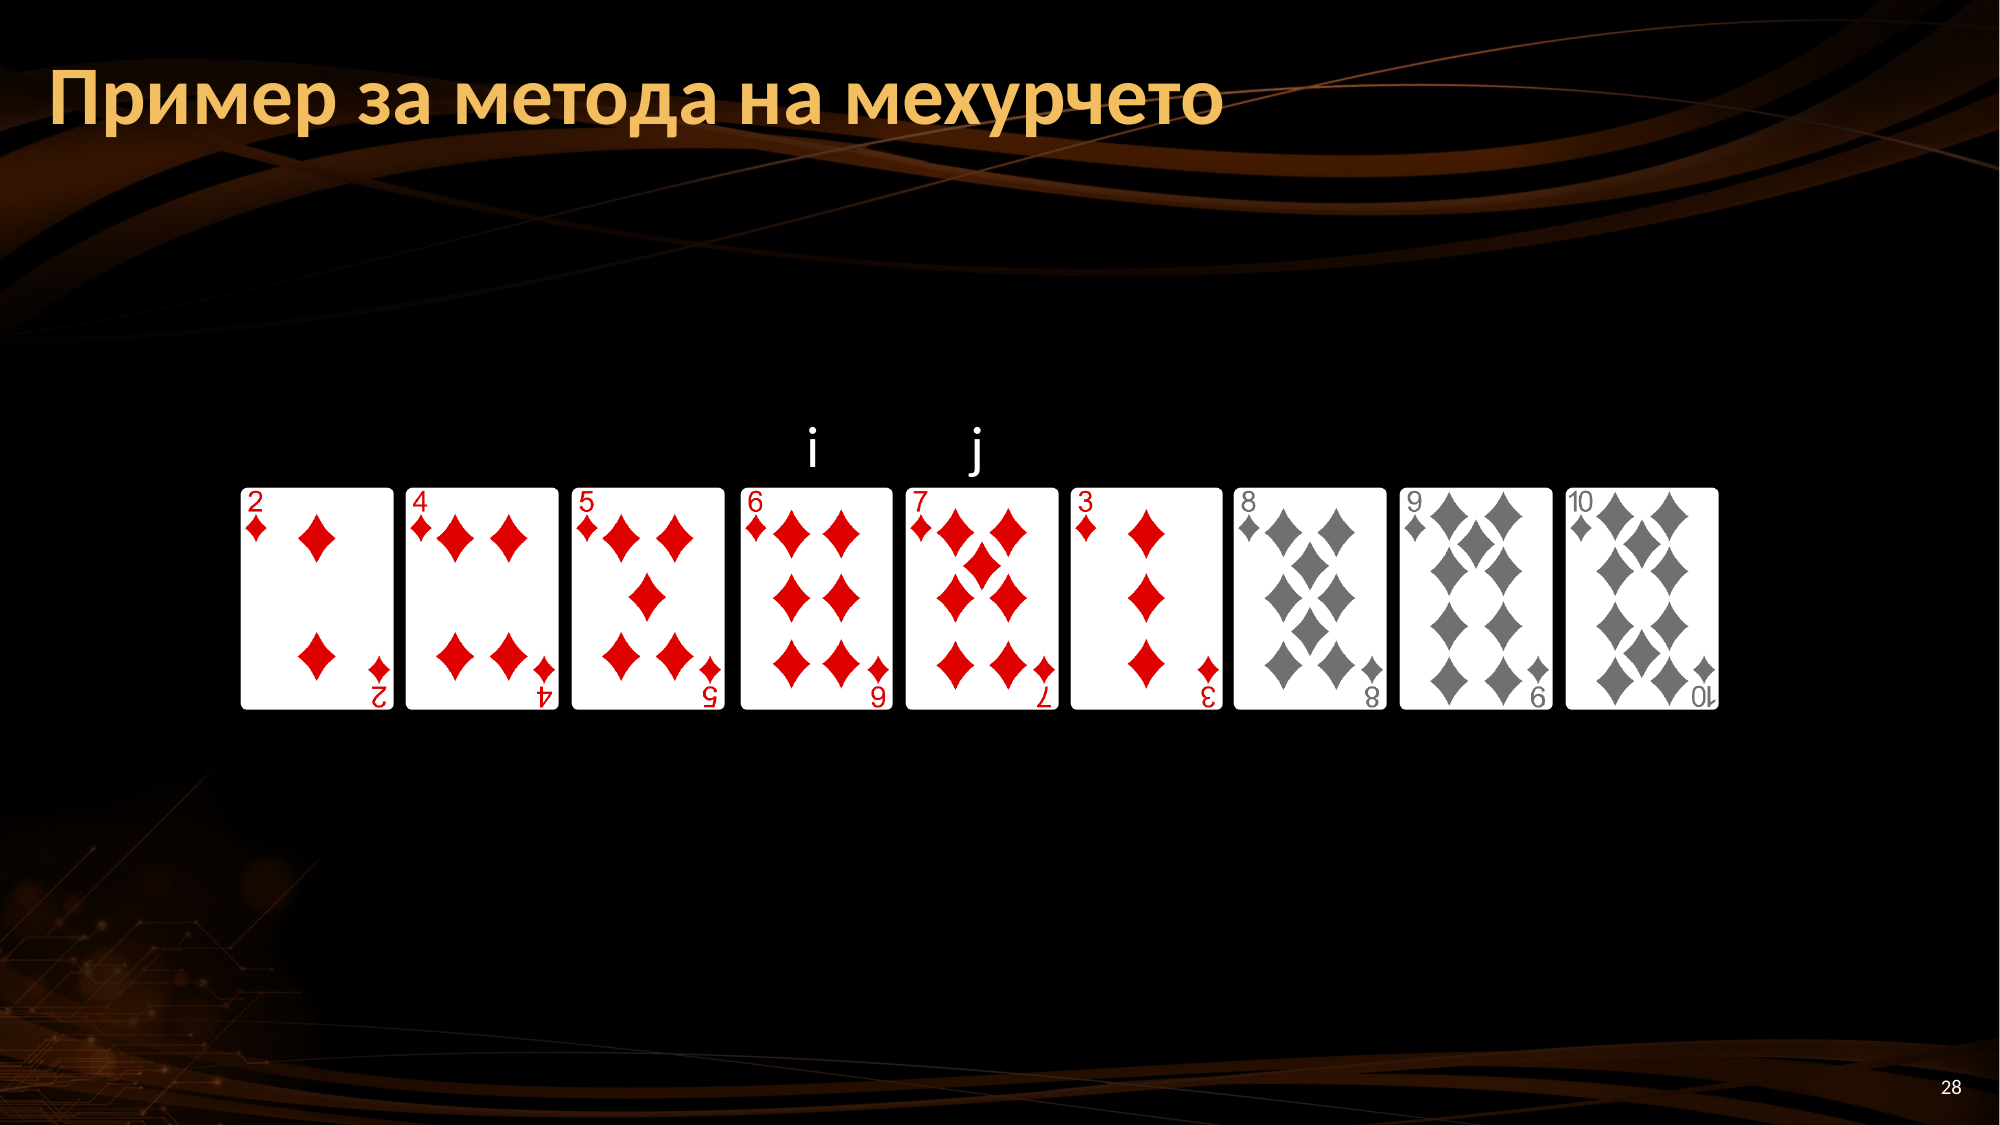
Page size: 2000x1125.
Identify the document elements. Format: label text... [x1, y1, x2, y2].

text_box j [955, 401, 1000, 487]
text_box i [792, 401, 836, 487]
title Пример за метода на мехурчето [30, 6, 1602, 189]
slide_number 28 [1897, 1070, 1968, 1103]
picture [0, 0, 2000, 1125]
